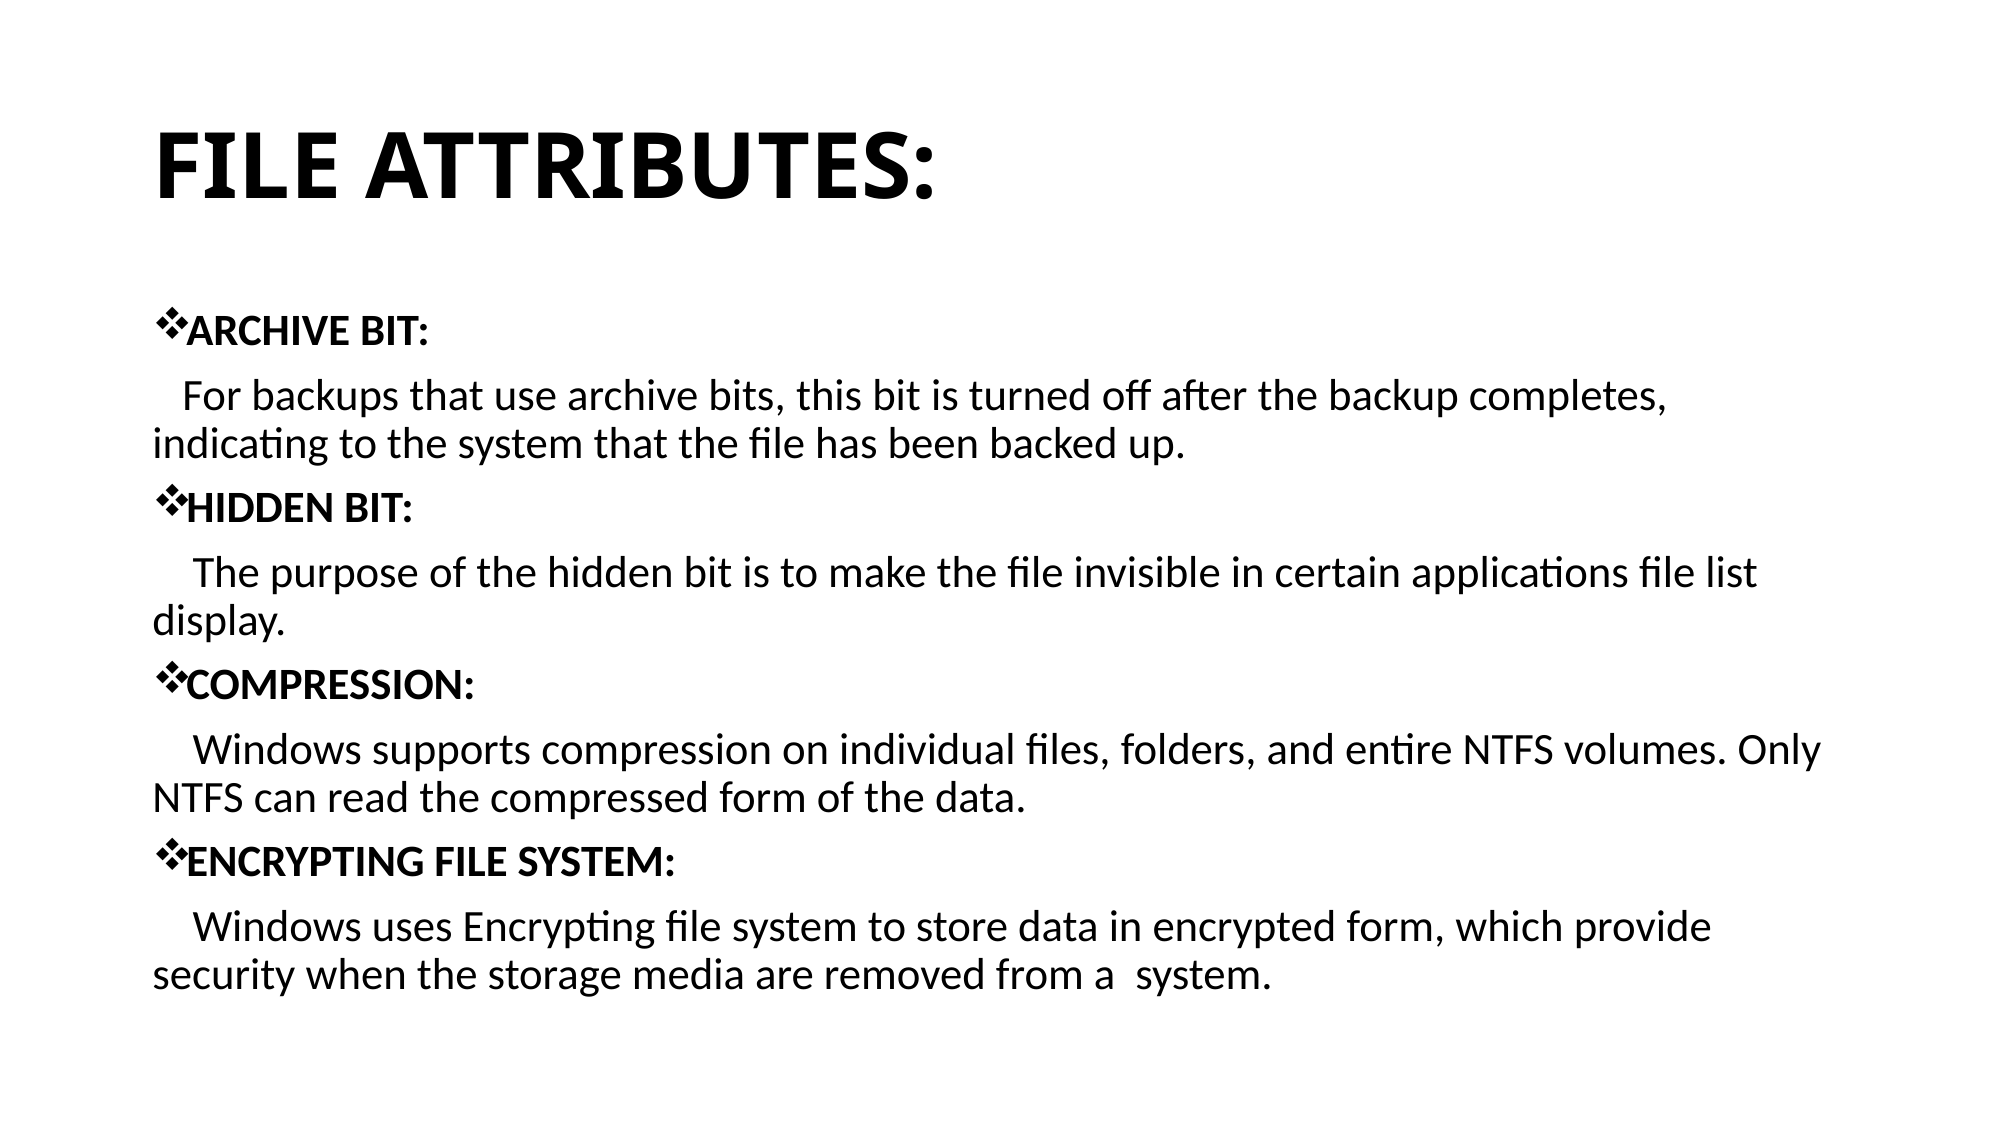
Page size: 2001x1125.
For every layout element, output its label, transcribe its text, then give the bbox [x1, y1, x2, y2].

list ARCHIVE BIT: For backups that use archive bits, this bit is turned off after the backup completes, indicating to the system that the file has been backed up. HIDDEN BIT: The purpose of the hidden bit is to make the file invisible in certain applications file list display. COMPRESSION: Windows supports compression on individual files, folders, and entire NTFS volumes. Only NTFS can read the compressed form of the data. ENCRYPTING FILE SYSTEM: Windows uses Encrypting file system to store data in encrypted form, which provide security when the storage media are removed from a system. [137, 299, 1863, 1014]
title FILE ATTRIBUTES: [137, 59, 1863, 278]
